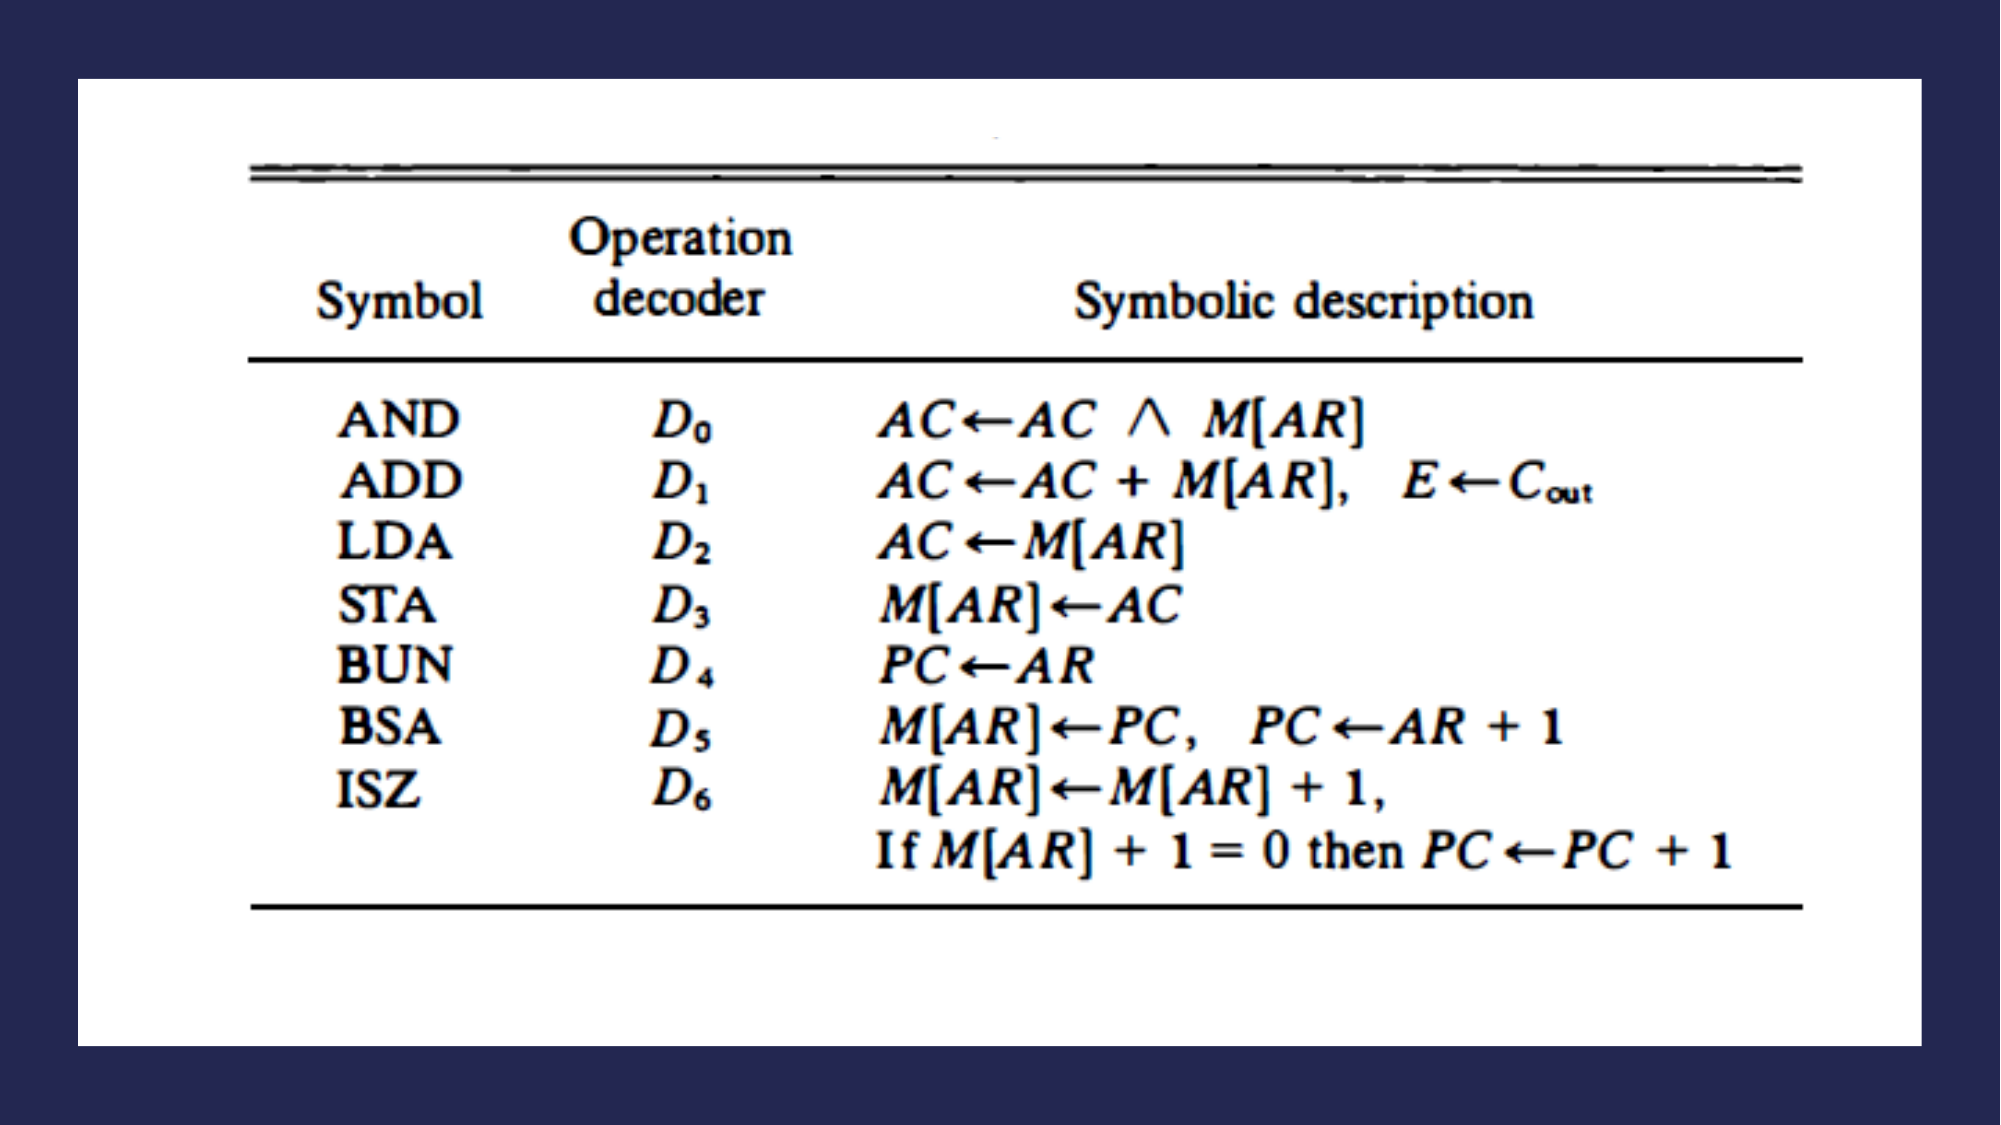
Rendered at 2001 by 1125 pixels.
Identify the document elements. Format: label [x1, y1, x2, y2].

list [105, 137, 1895, 988]
text_box [77, 78, 1923, 1047]
text_box [0, 0, 2000, 1125]
